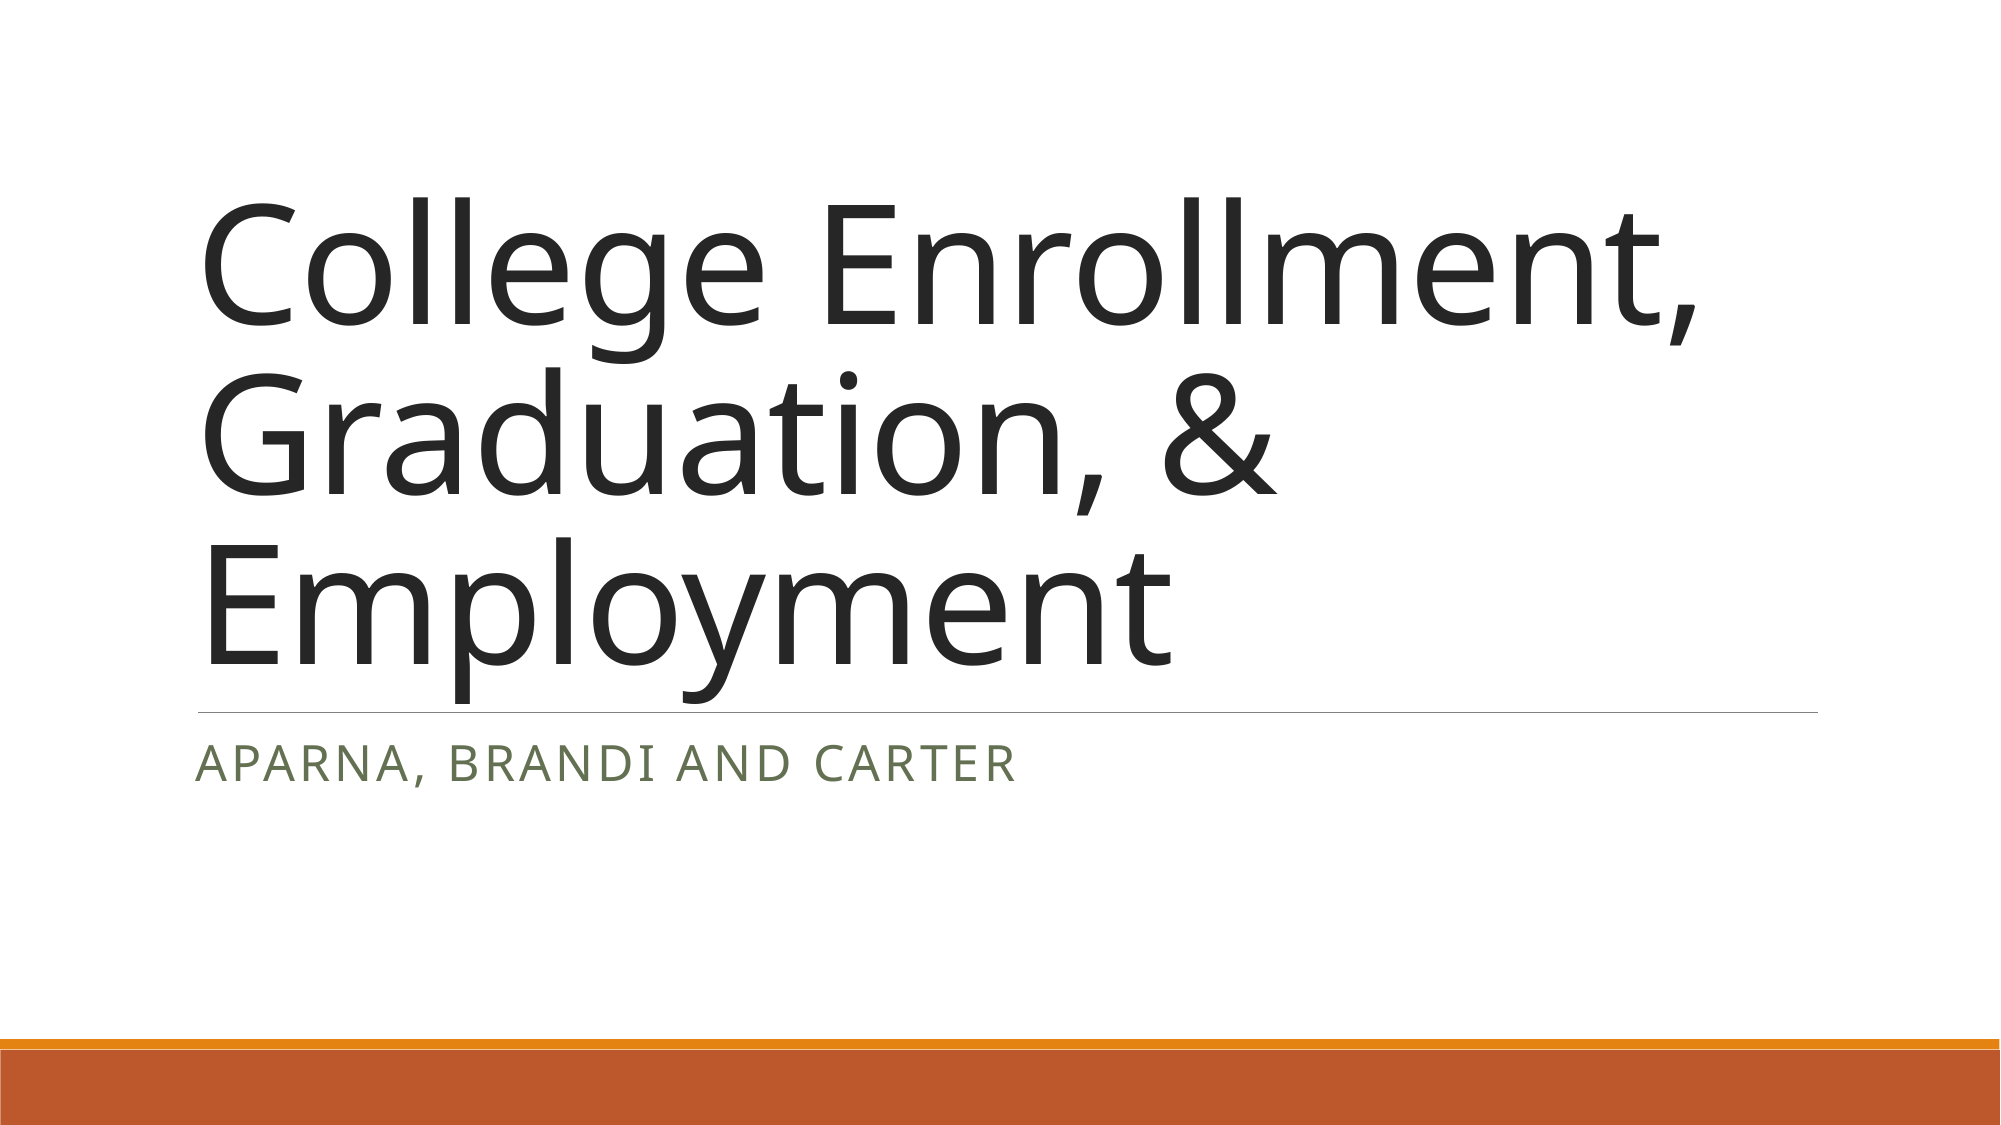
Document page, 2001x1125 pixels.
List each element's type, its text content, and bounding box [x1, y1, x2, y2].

subtitle Aparna, Brandi and Carter [180, 730, 1831, 919]
title College Enrollment, Graduation, & Employment [180, 121, 1830, 707]
